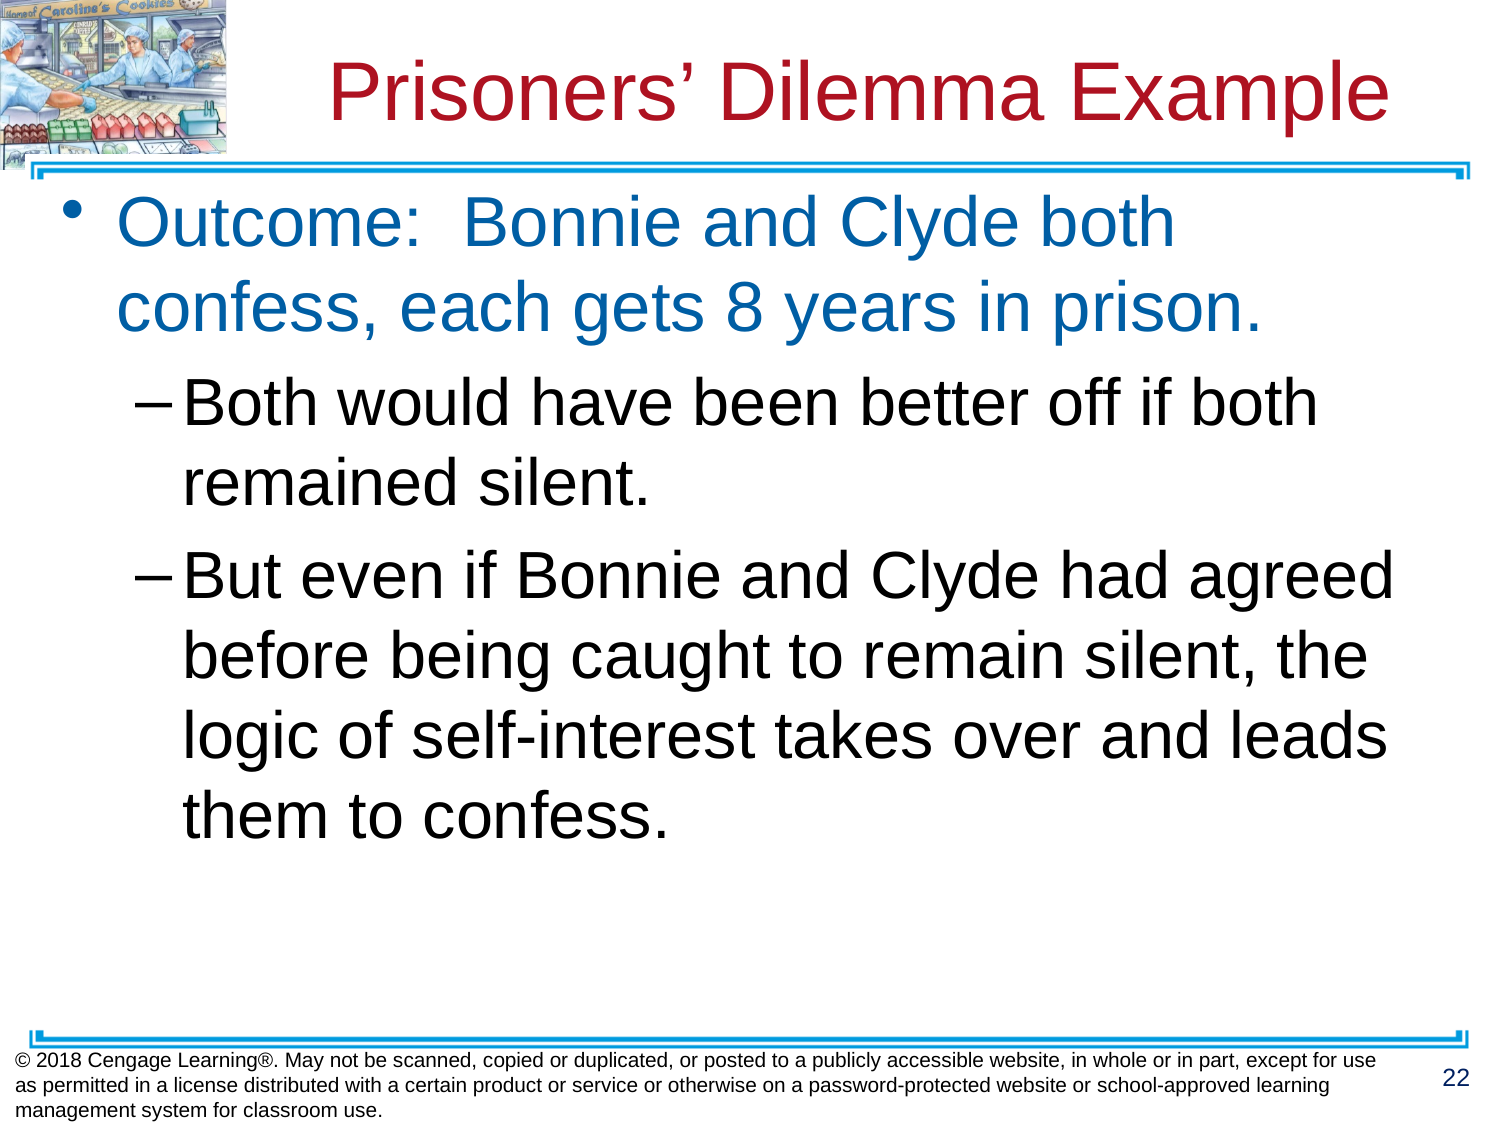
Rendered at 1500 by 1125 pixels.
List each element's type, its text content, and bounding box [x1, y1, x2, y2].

slide_number 22 [1412, 1052, 1500, 1117]
title Prisoners’ Dilemma Example [219, 16, 1500, 158]
picture [0, 0, 1475, 186]
picture [1455, 1024, 1475, 1053]
list Outcome: Bonnie and Clyde both confess, each gets 8 years in prison. Both would have been better off if both remained silent. But even if Bonnie and Clyde had agreed before being caught to remain silent, the logic of self-interest takes over and leads them to confess. [45, 168, 1455, 1055]
footer © 2018 Cengage Learning®. May not be scanned, copied or duplicated, or posted to a publicly accessible website, in whole or in part, except for use as permitted in a license distributed with a certain product or service or otherwise on a password-protected website or school-approved learning management system for classroom use. [0, 1043, 1412, 1125]
picture [25, 1024, 45, 1043]
